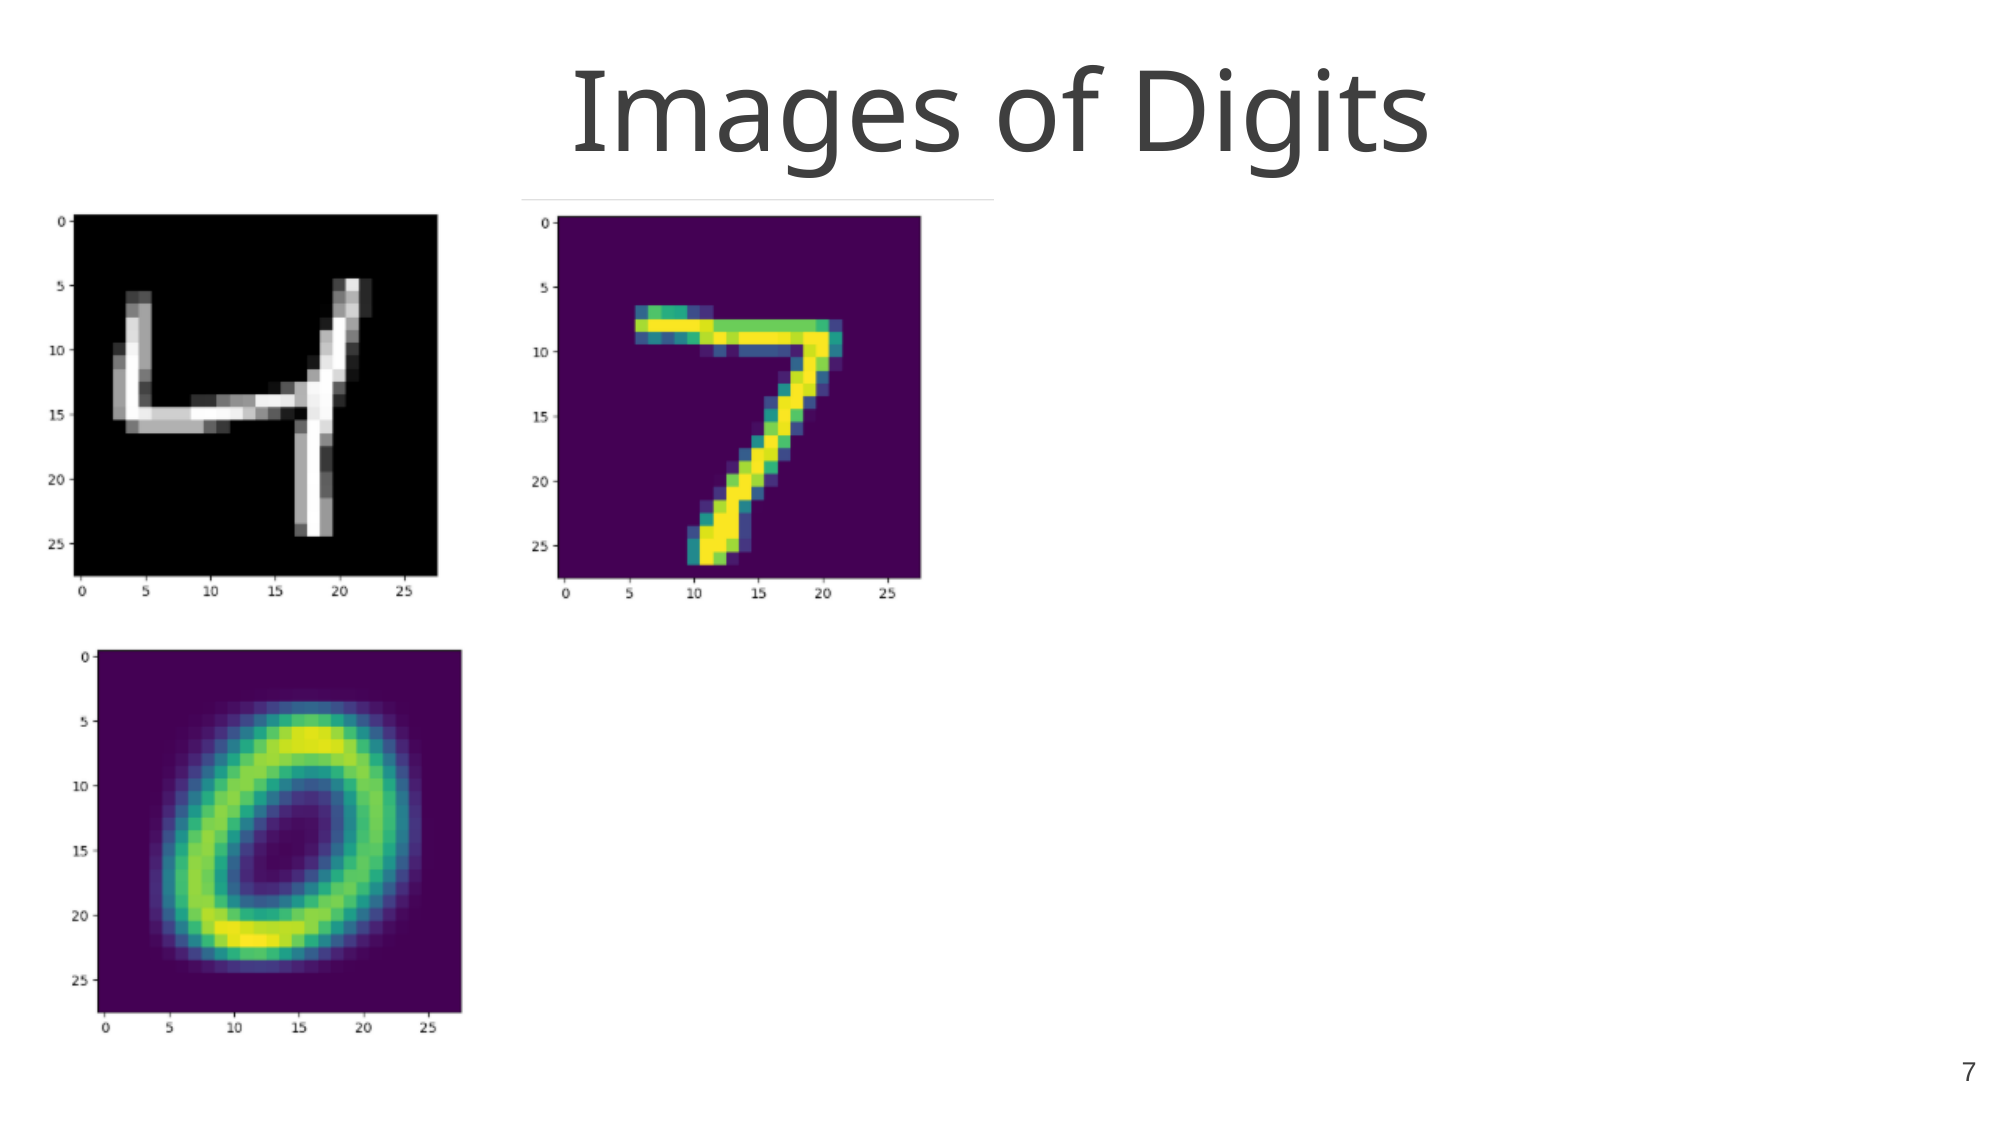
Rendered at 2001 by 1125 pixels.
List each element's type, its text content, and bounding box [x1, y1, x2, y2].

picture [24, 636, 524, 1047]
picture [513, 199, 994, 608]
slide_number ‹#› [1871, 1038, 1992, 1125]
picture [24, 199, 490, 613]
list Images of Digits [53, 55, 1952, 175]
